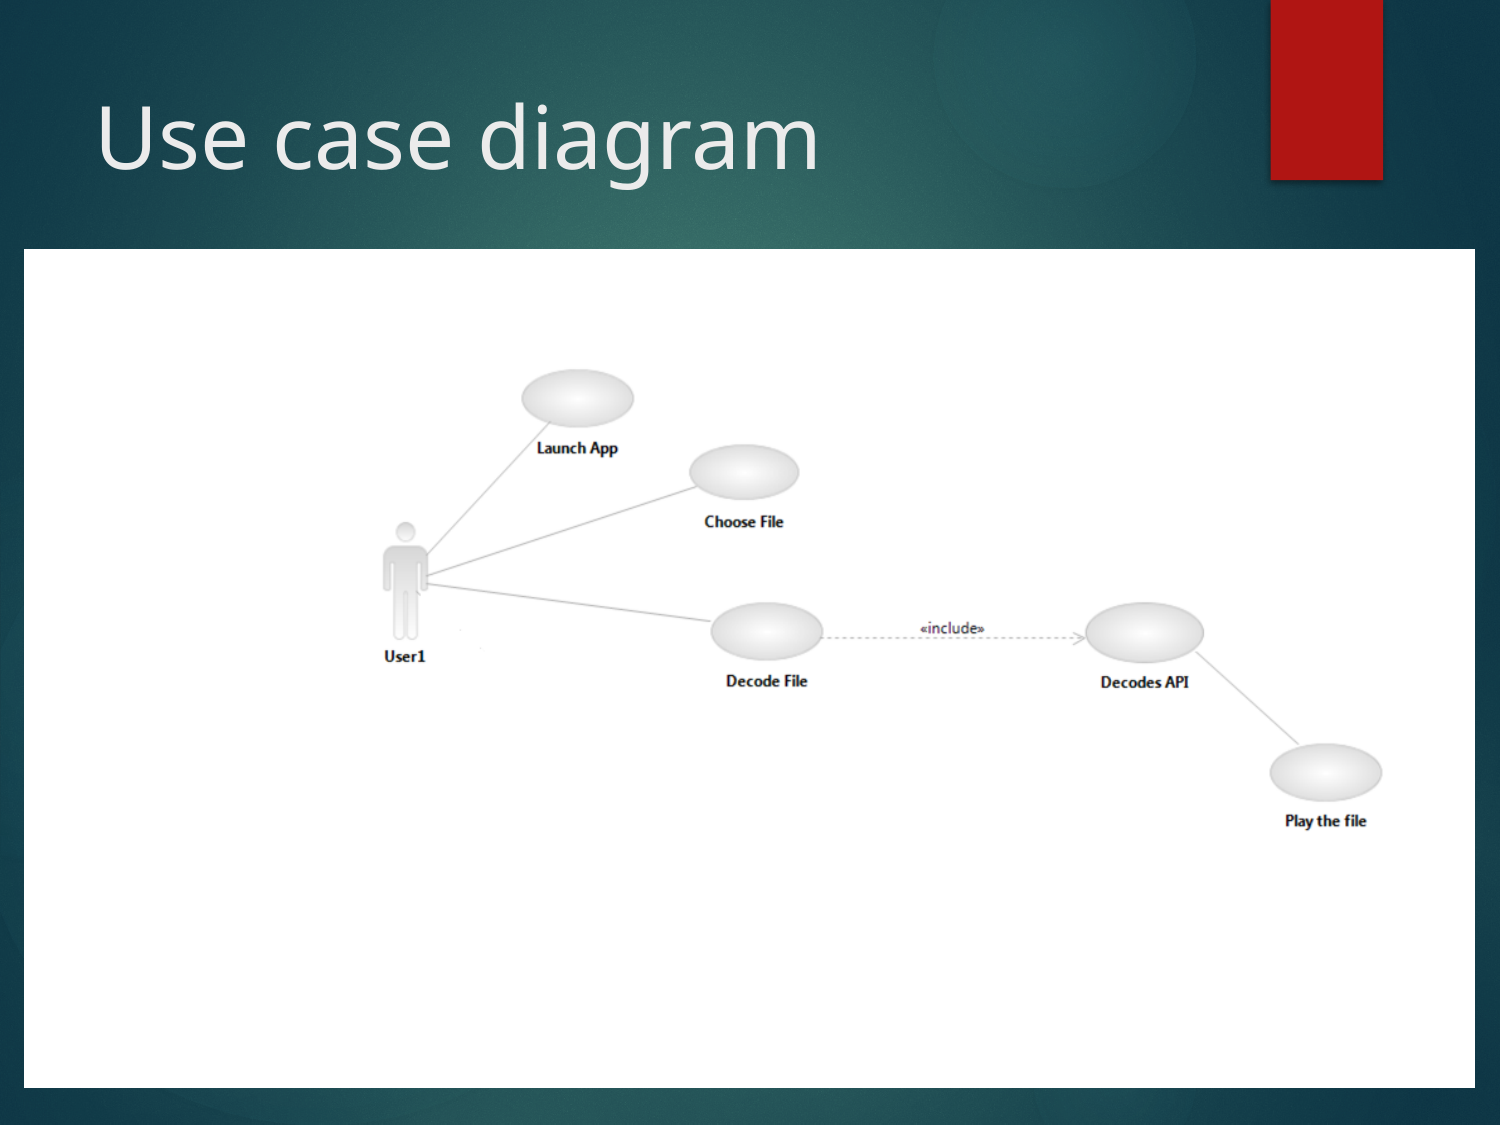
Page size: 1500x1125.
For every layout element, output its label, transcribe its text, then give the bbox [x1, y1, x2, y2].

title Use case diagram [79, 74, 1237, 249]
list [24, 249, 1476, 1088]
